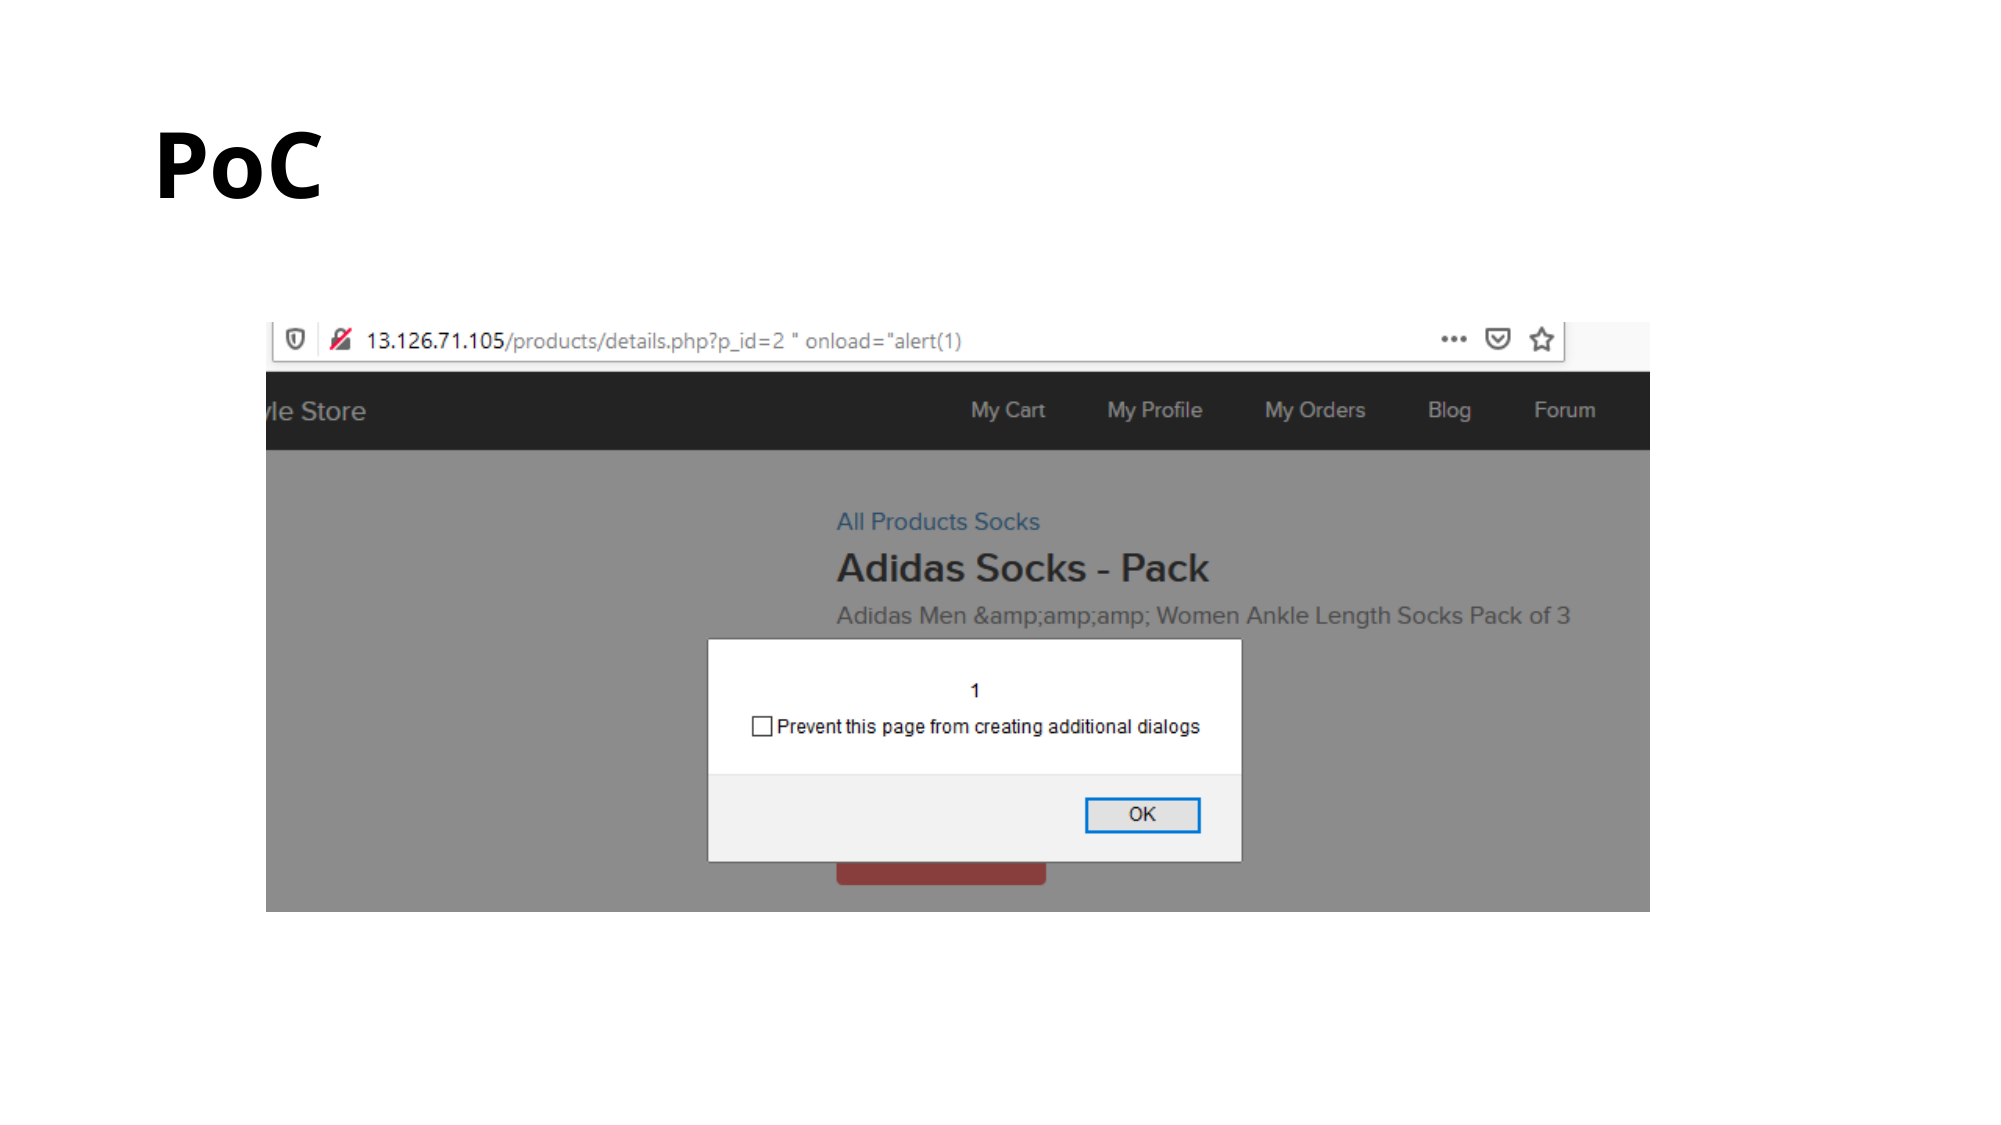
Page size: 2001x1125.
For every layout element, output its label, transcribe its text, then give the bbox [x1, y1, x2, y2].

picture [266, 322, 1650, 912]
title PoC [137, 59, 1863, 278]
